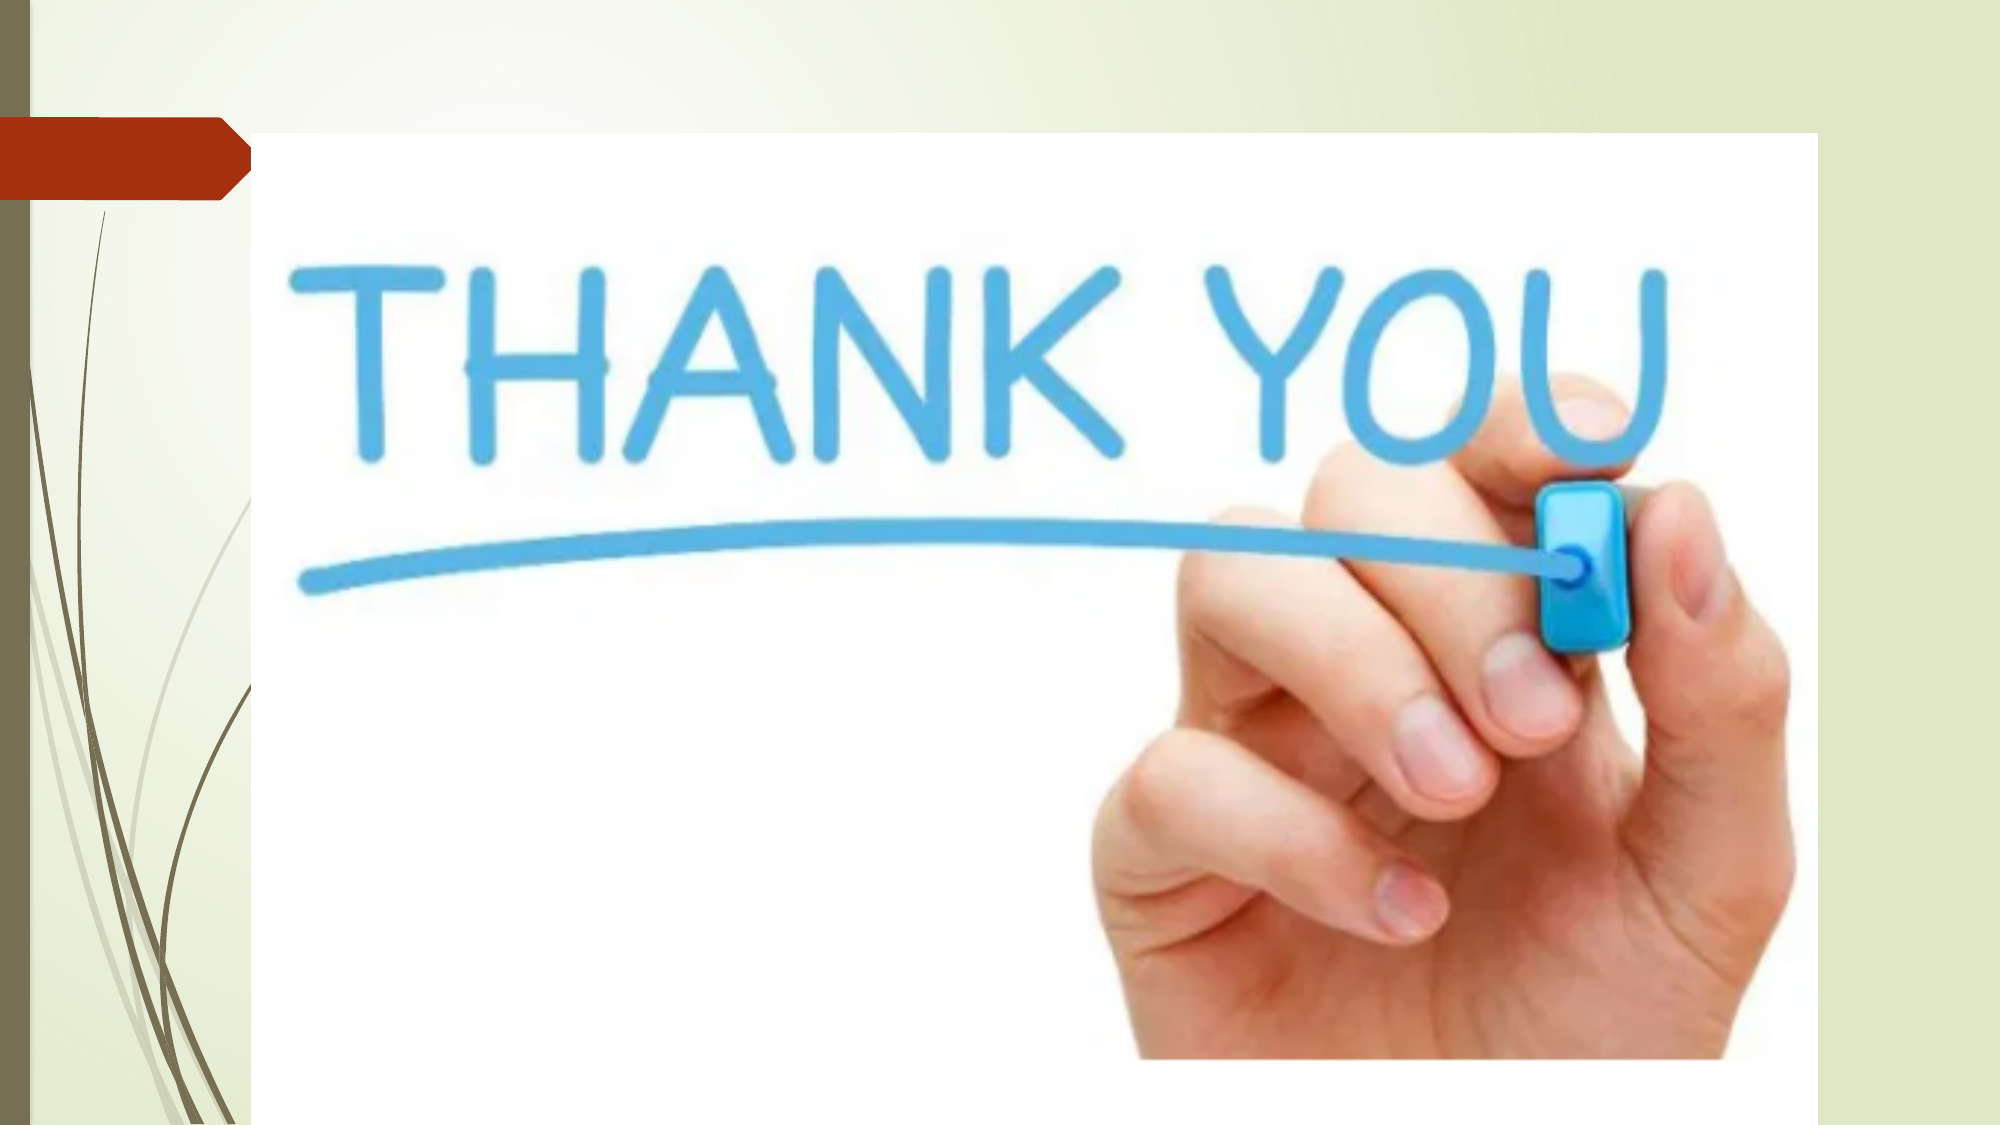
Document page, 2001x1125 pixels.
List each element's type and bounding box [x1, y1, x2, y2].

list [250, 132, 1818, 1125]
